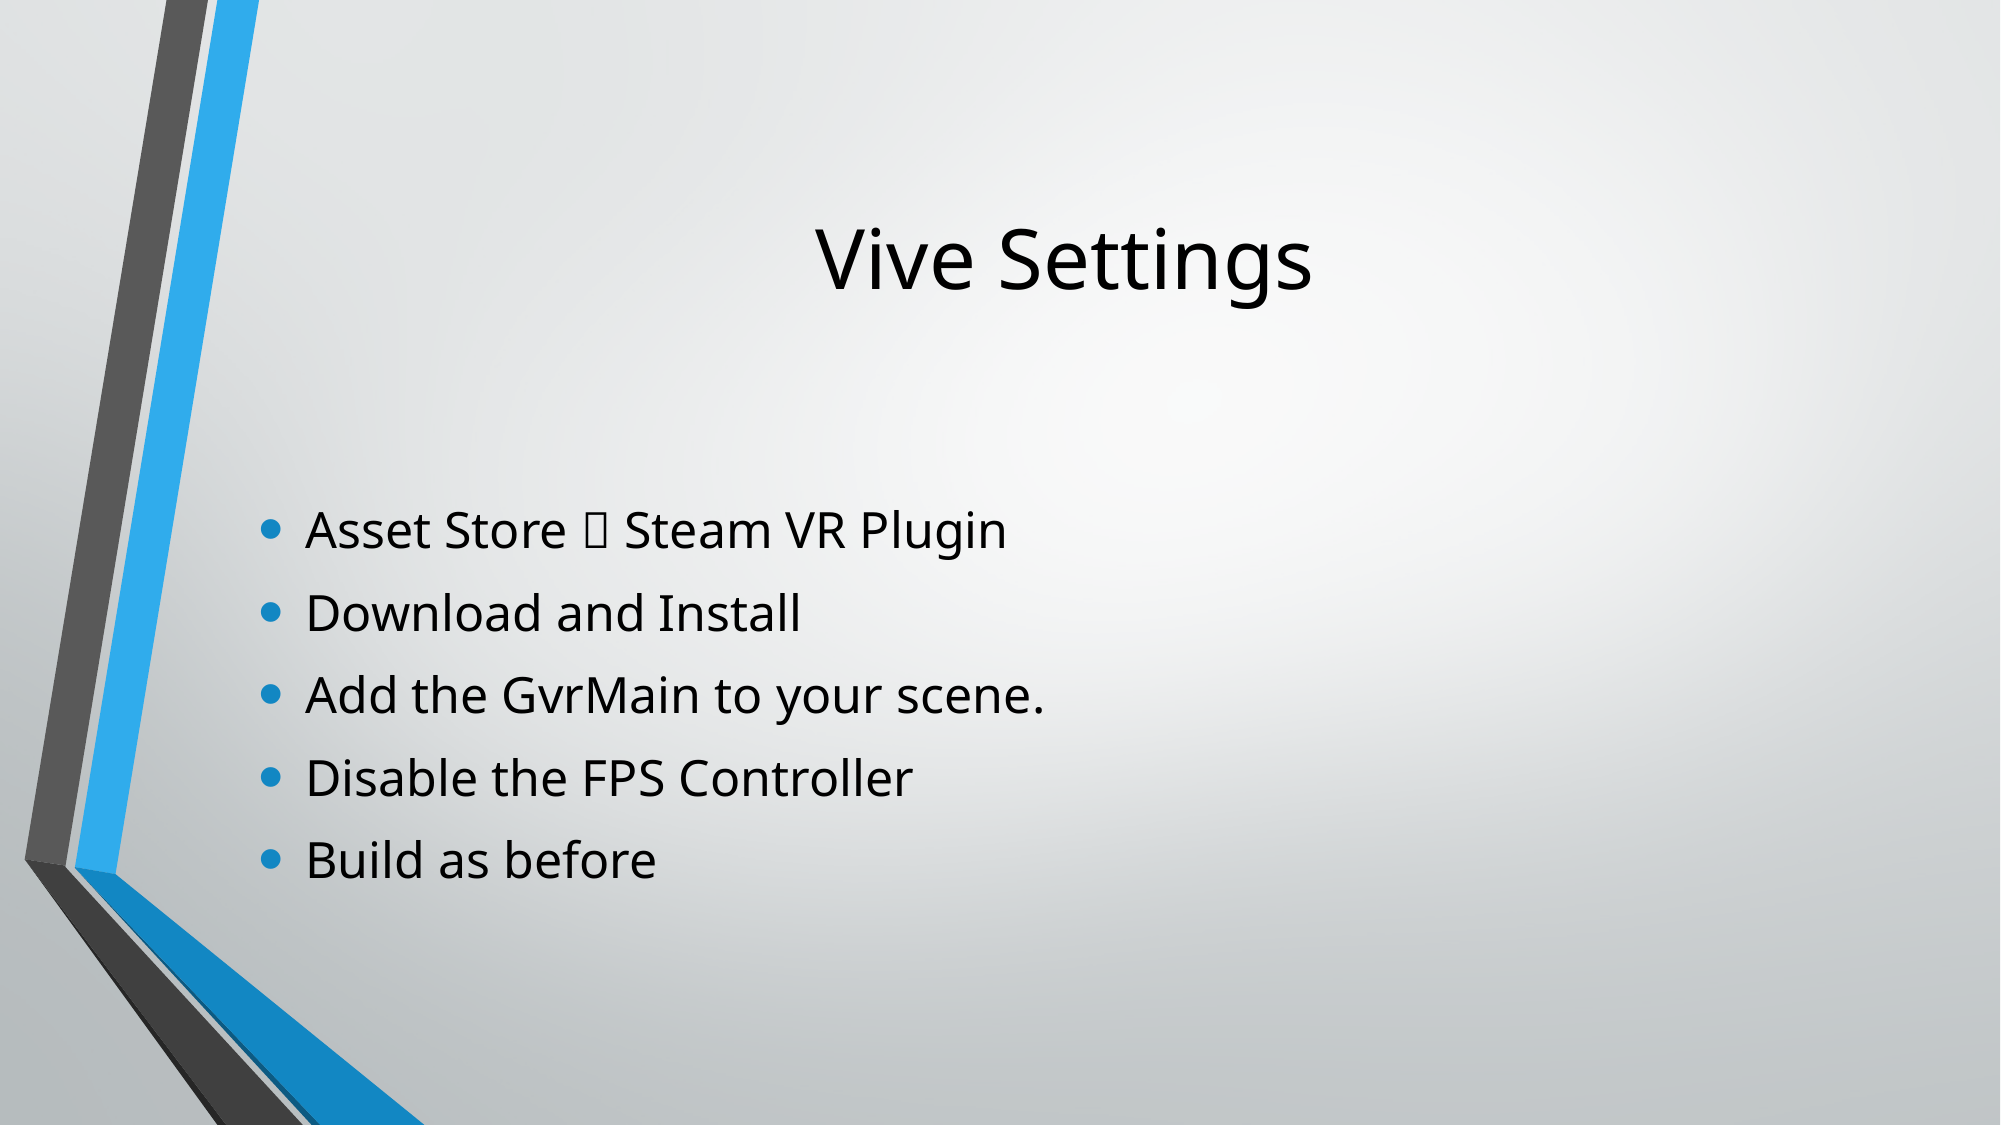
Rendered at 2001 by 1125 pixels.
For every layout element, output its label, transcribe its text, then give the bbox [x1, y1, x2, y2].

list Asset Store  Steam VR Plugin Download and Install Add the GvrMain to your scene. Disable the FPS Controller Build as before [243, 437, 1887, 950]
title Vive Settings [243, 112, 1887, 400]
